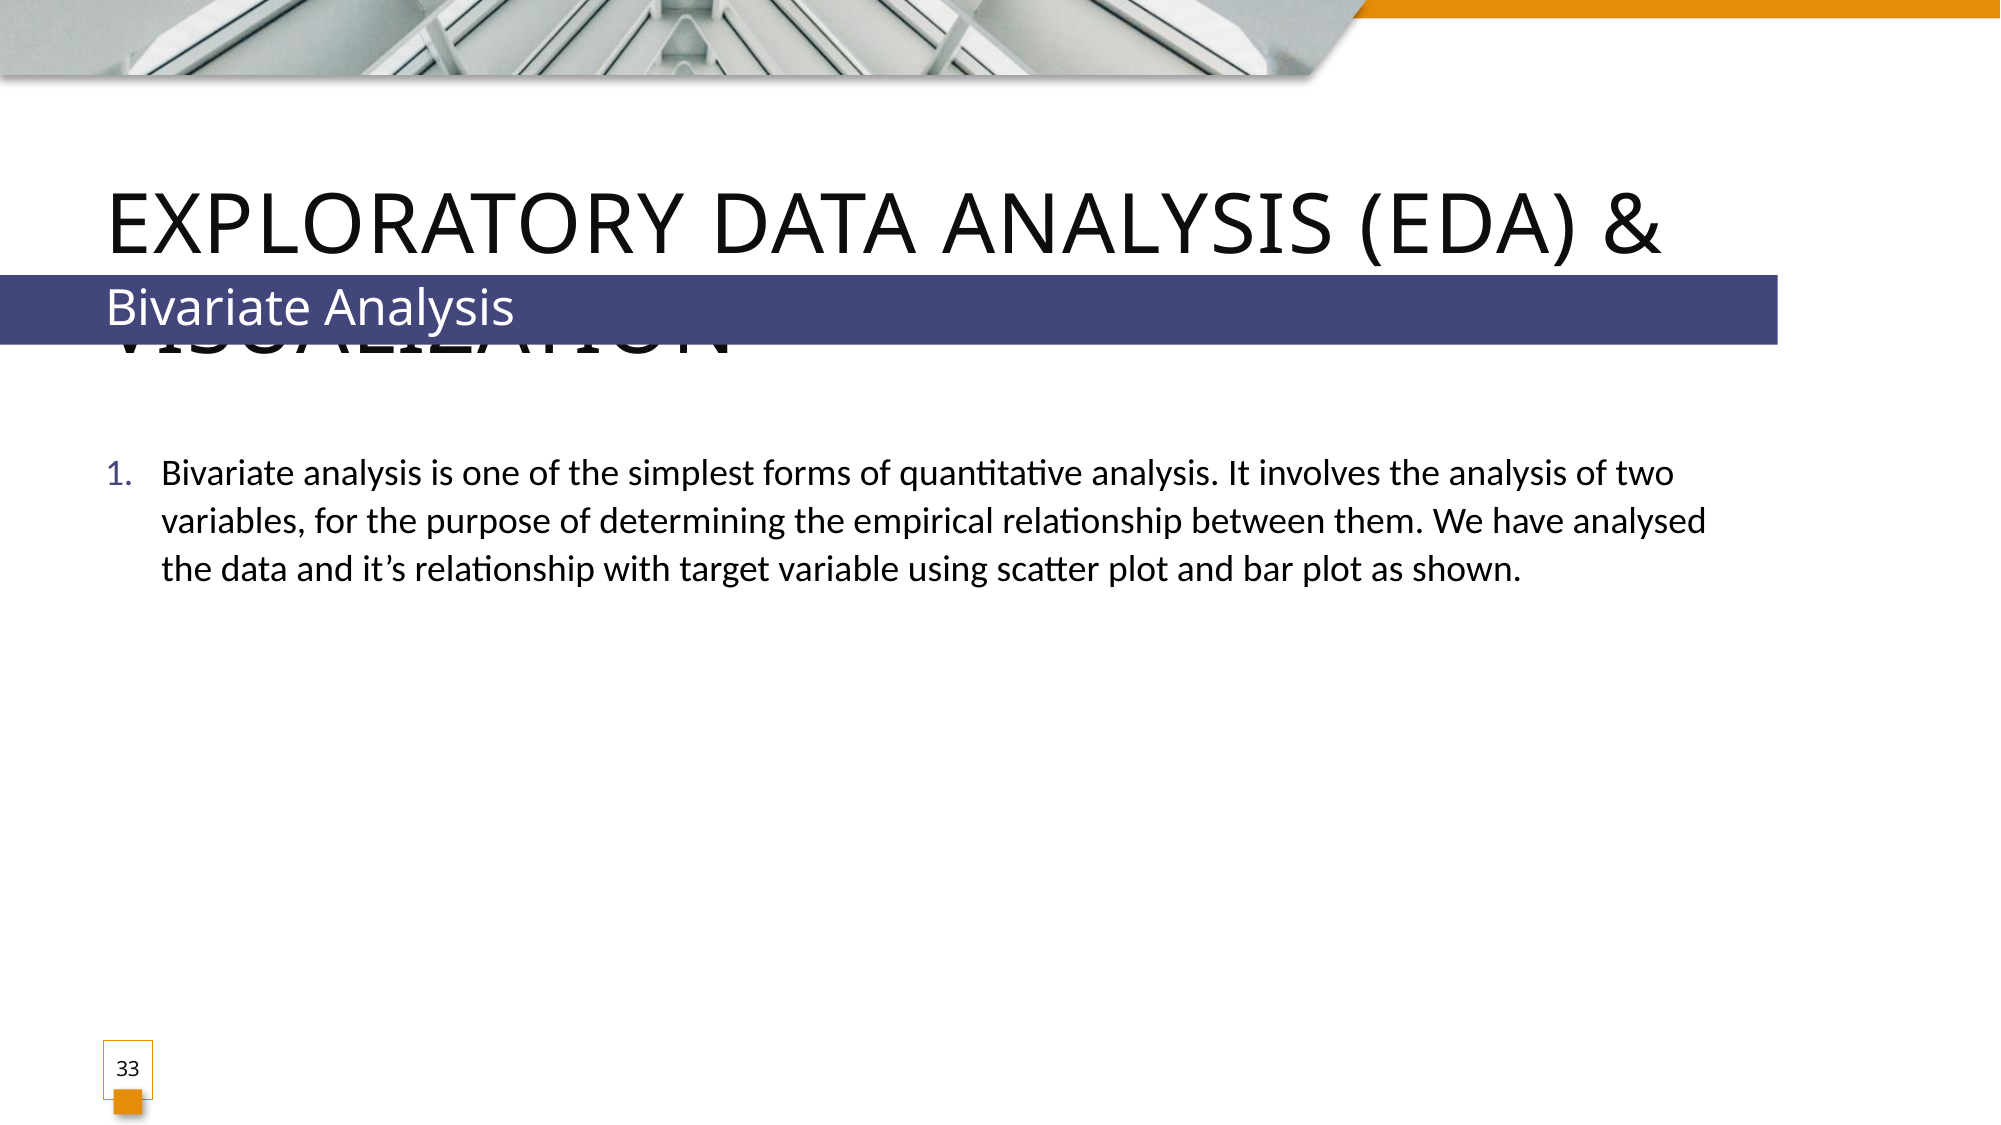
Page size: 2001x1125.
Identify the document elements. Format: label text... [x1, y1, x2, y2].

picture [0, 0, 1367, 76]
text_box [113, 1089, 143, 1115]
slide_number 33 [103, 1040, 153, 1100]
list Bivariate Analysis [0, 275, 1778, 345]
title Exploratory Data analysis (eda) & visualization [90, 162, 1863, 279]
list Bivariate analysis is one of the simplest forms of quantitative analysis. It involves the analysis of two variables, for the purpose of determining the empirical relationship between them. We have analysed the data and it’s relationship with target variable using scatter plot and bar plot as shown. [90, 437, 1778, 622]
